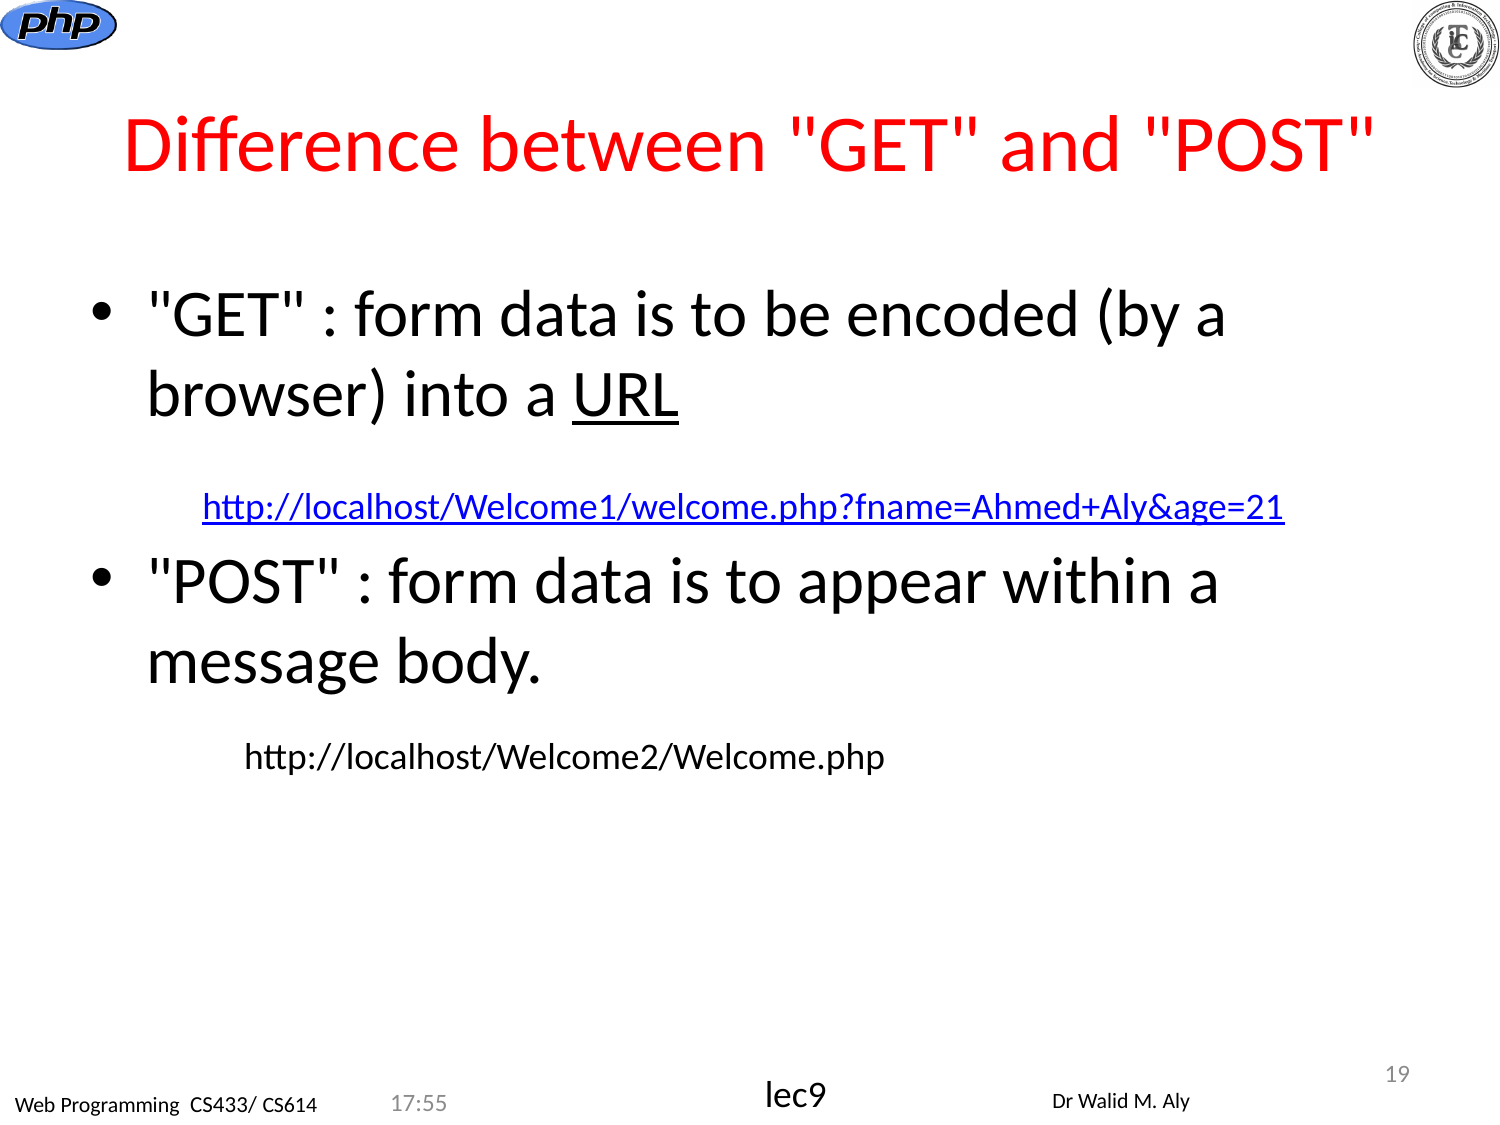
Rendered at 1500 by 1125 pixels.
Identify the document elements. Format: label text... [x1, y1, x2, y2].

list "GET" : form data is to be encoded (by a browser) into a URL "POST" : form data is to appear within a message body. [75, 262, 1425, 1005]
text_box http://localhost/Welcome1/welcome.php?fname=Ahmed+Aly&age=21 [187, 474, 1338, 535]
title Difference between "GET" and "POST" [75, 45, 1425, 233]
slide_number 19 [1074, 1042, 1425, 1103]
text_box http://localhost/Welcome2/Welcome.php [229, 724, 901, 785]
picture [1412, 0, 1500, 88]
picture [0, 0, 117, 50]
